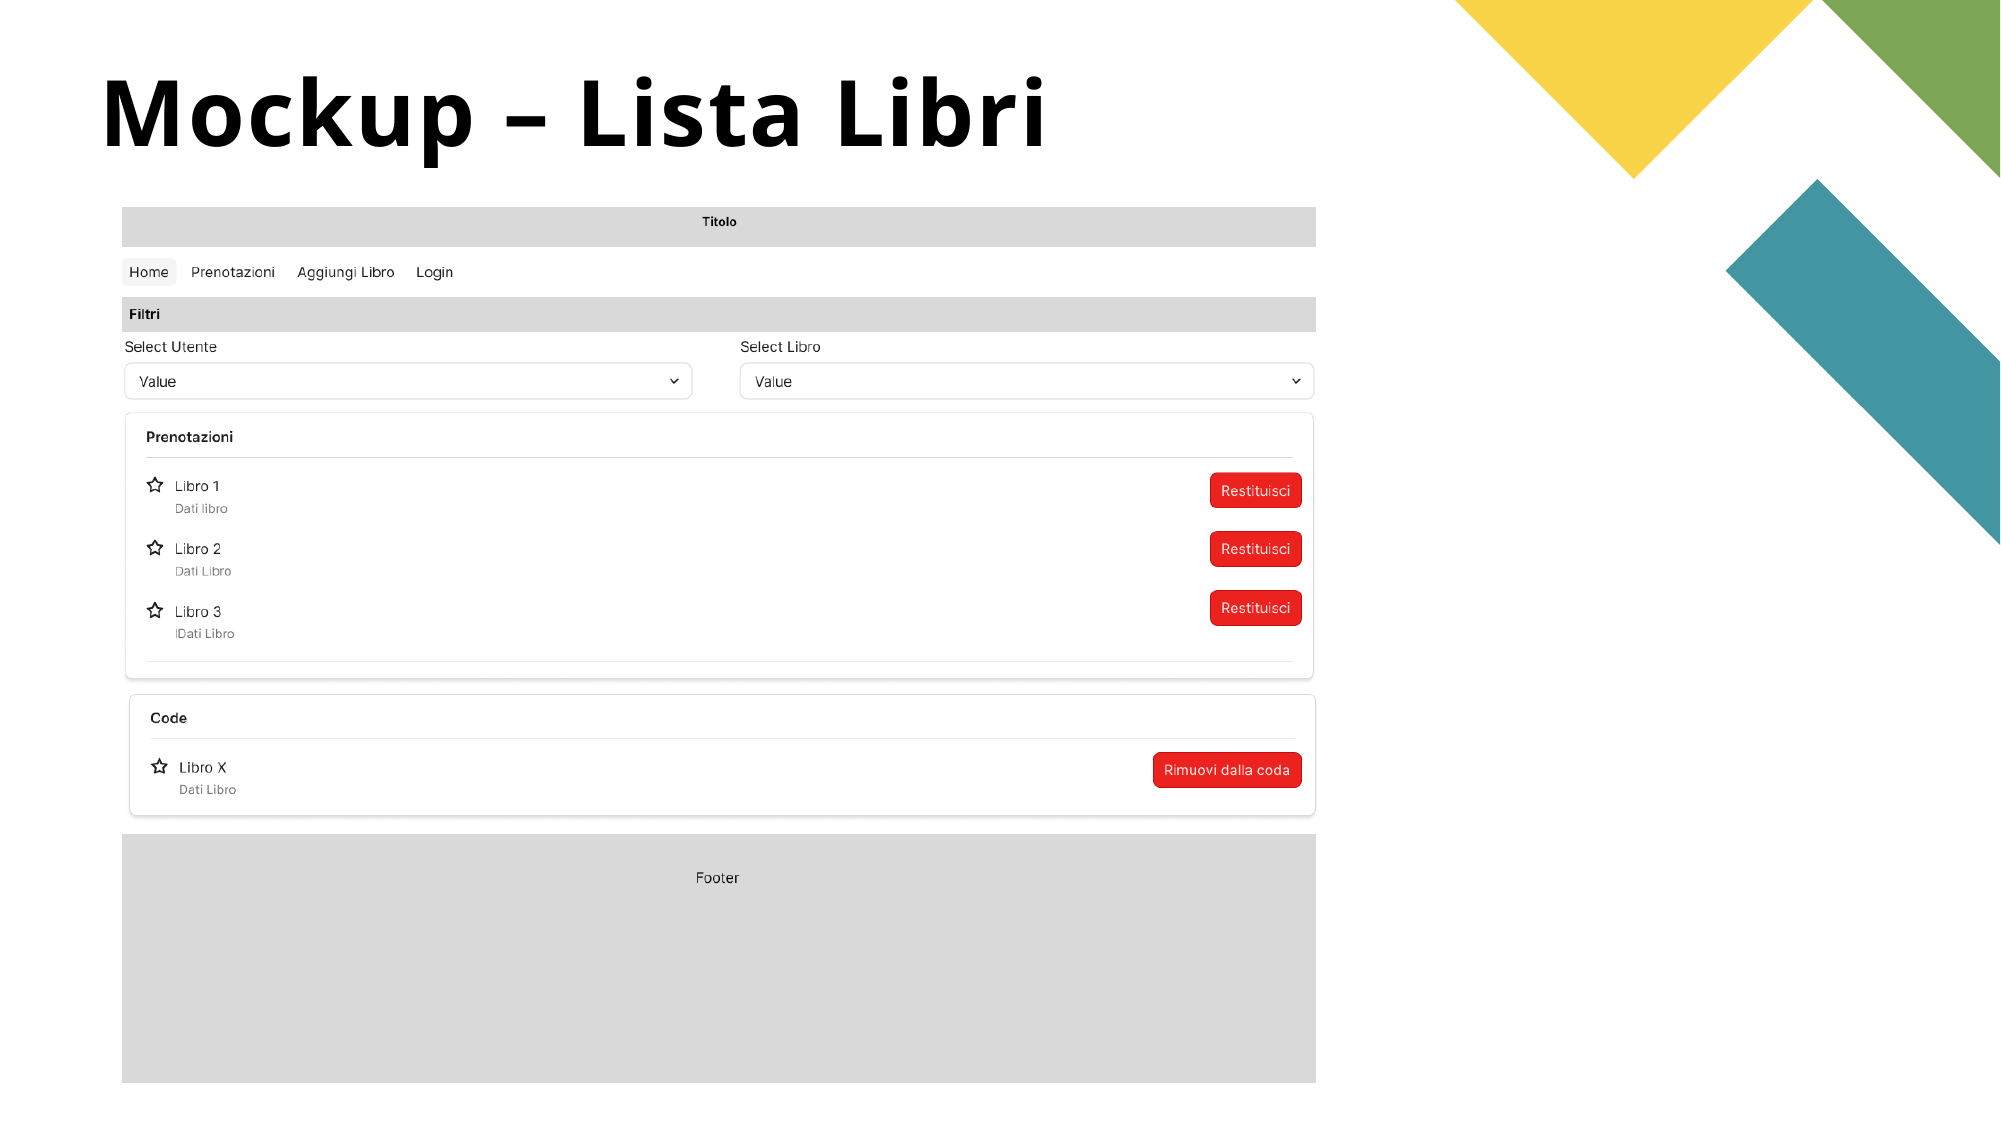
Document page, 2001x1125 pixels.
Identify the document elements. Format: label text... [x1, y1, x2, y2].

title Mockup – Lista Libri [99, 51, 1900, 165]
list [74, 190, 1363, 1107]
